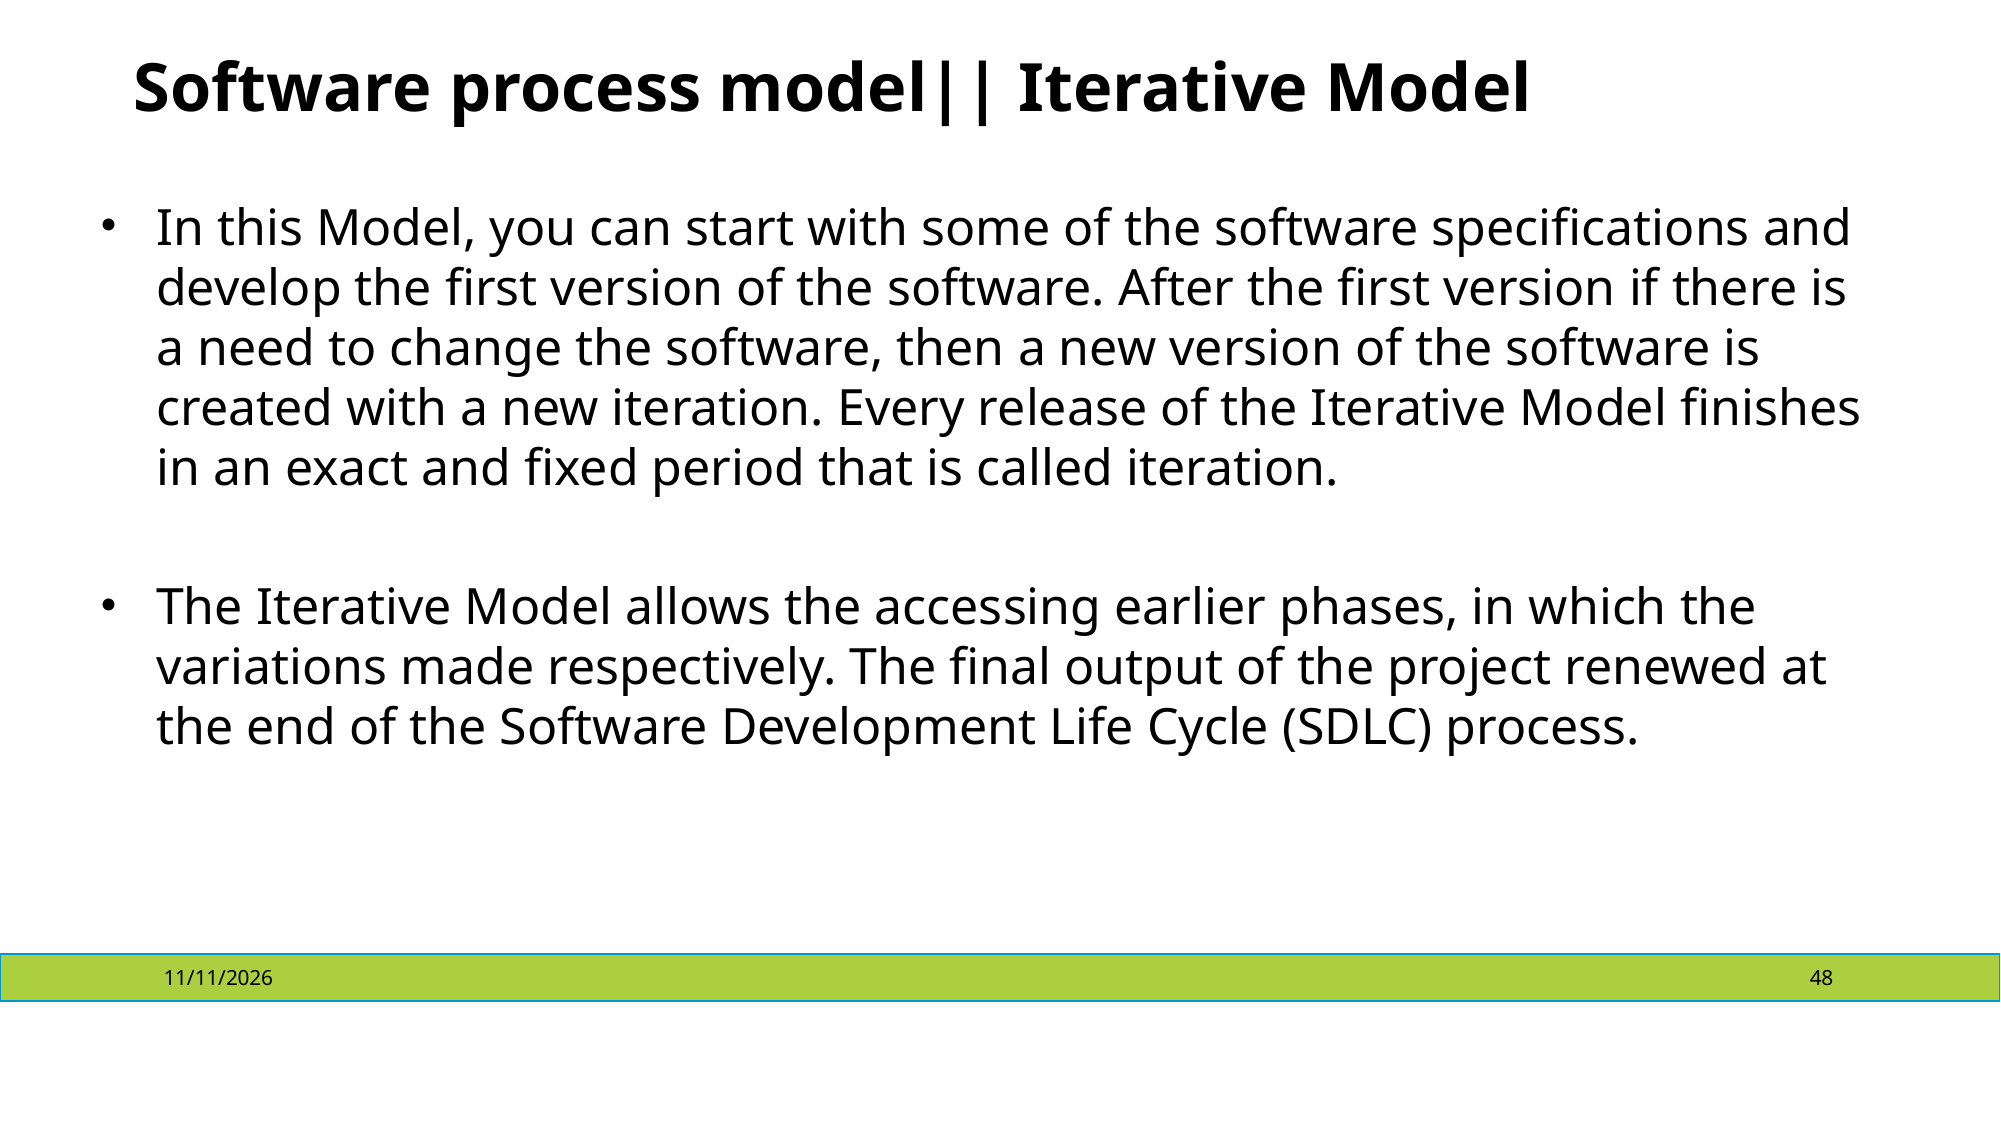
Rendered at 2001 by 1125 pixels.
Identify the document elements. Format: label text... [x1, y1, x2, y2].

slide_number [163, 957, 581, 1001]
slide_number 48 [1416, 957, 1834, 996]
list In this Model, you can start with some of the software specifications and develop the first version of the software. After the first version if there is a need to change the software, then a new version of the software is created with a new iteration. Every release of the Iterative Model finishes in an exact and fixed period that is called iteration. The Iterative Model allows the accessing earlier phases, in which the variations made respectively. The final output of the project renewed at the end of the Software Development Life Cycle (SDLC) process. [99, 187, 1867, 895]
title Software process model|| Iterative Model [133, 37, 1834, 163]
